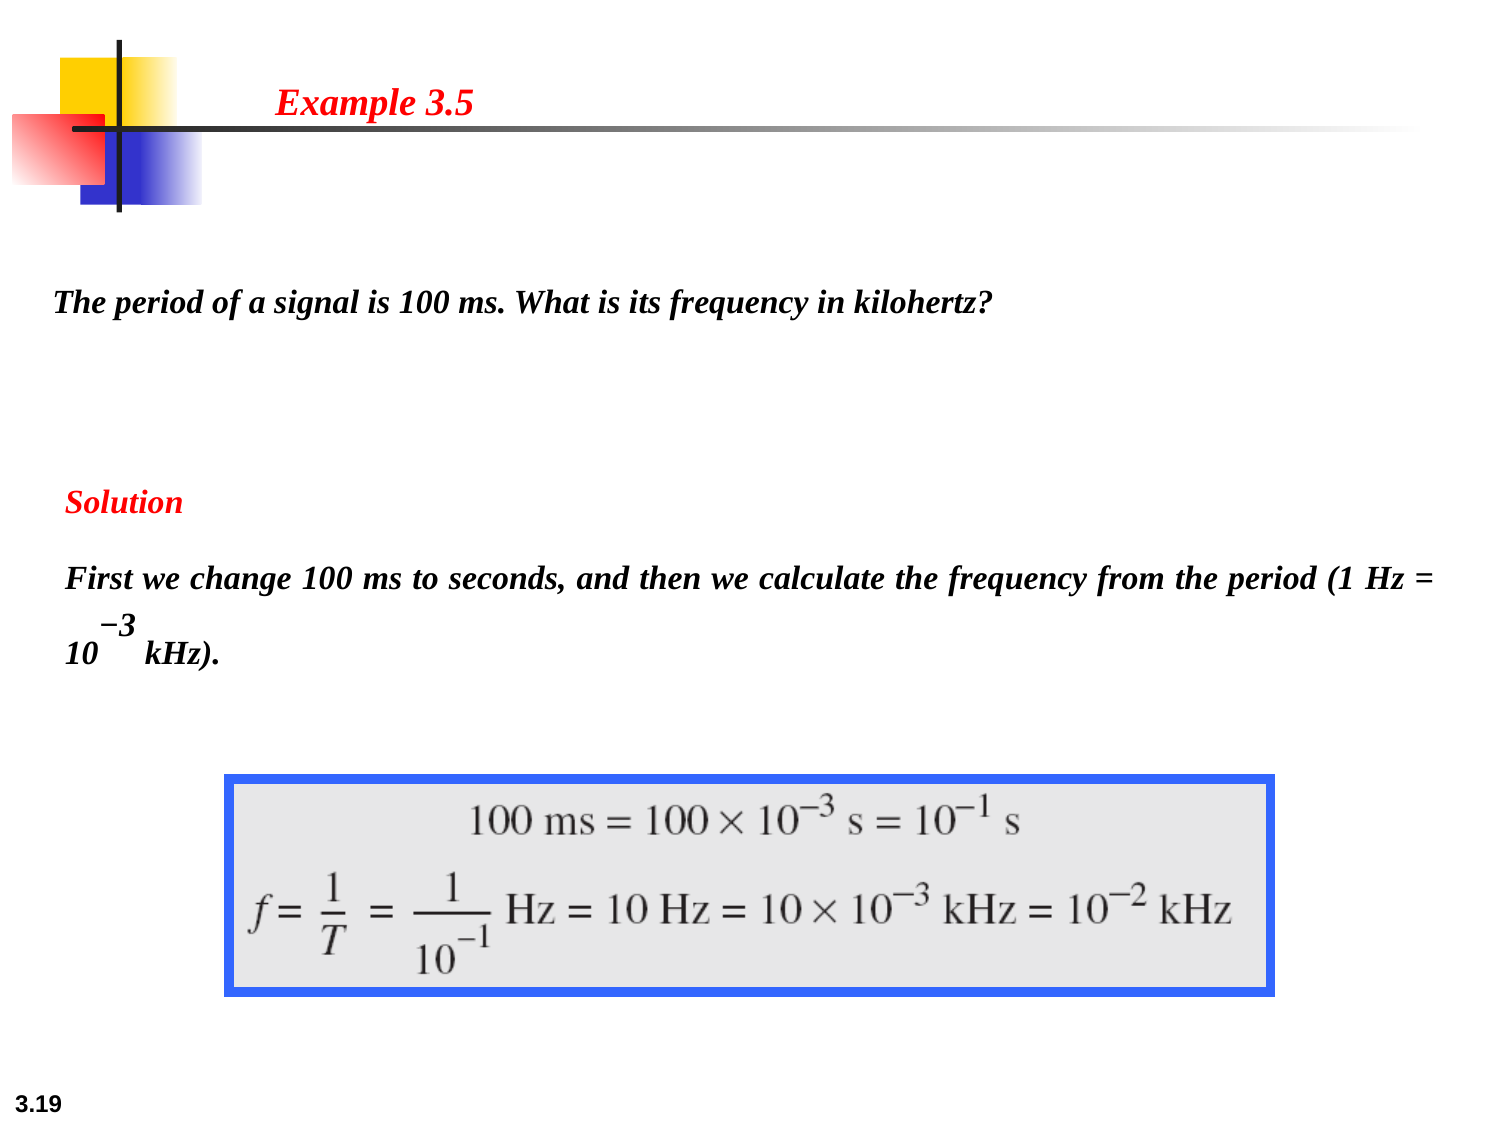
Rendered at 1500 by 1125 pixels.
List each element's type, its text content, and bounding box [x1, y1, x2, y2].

text_box [60, 57, 116, 126]
text_box The period of a signal is 100 ms. What is its frequency in kilohertz? [37, 237, 1438, 328]
text_box [24, 237, 1475, 863]
text_box [202, 126, 1423, 132]
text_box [80, 126, 202, 205]
picture [233, 783, 1266, 988]
text_box [72, 126, 80, 132]
slide_number 3.19 [0, 1050, 313, 1125]
text_box [116, 205, 122, 213]
text_box Example 3.5 [260, 29, 490, 131]
text_box [122, 57, 177, 126]
text_box Solution First we change 100 ms to seconds, and then we calculate the frequency from the period (1 Hz = 10−3 kHz). [50, 437, 1450, 679]
text_box [116, 39, 122, 126]
text_box [12, 114, 105, 185]
